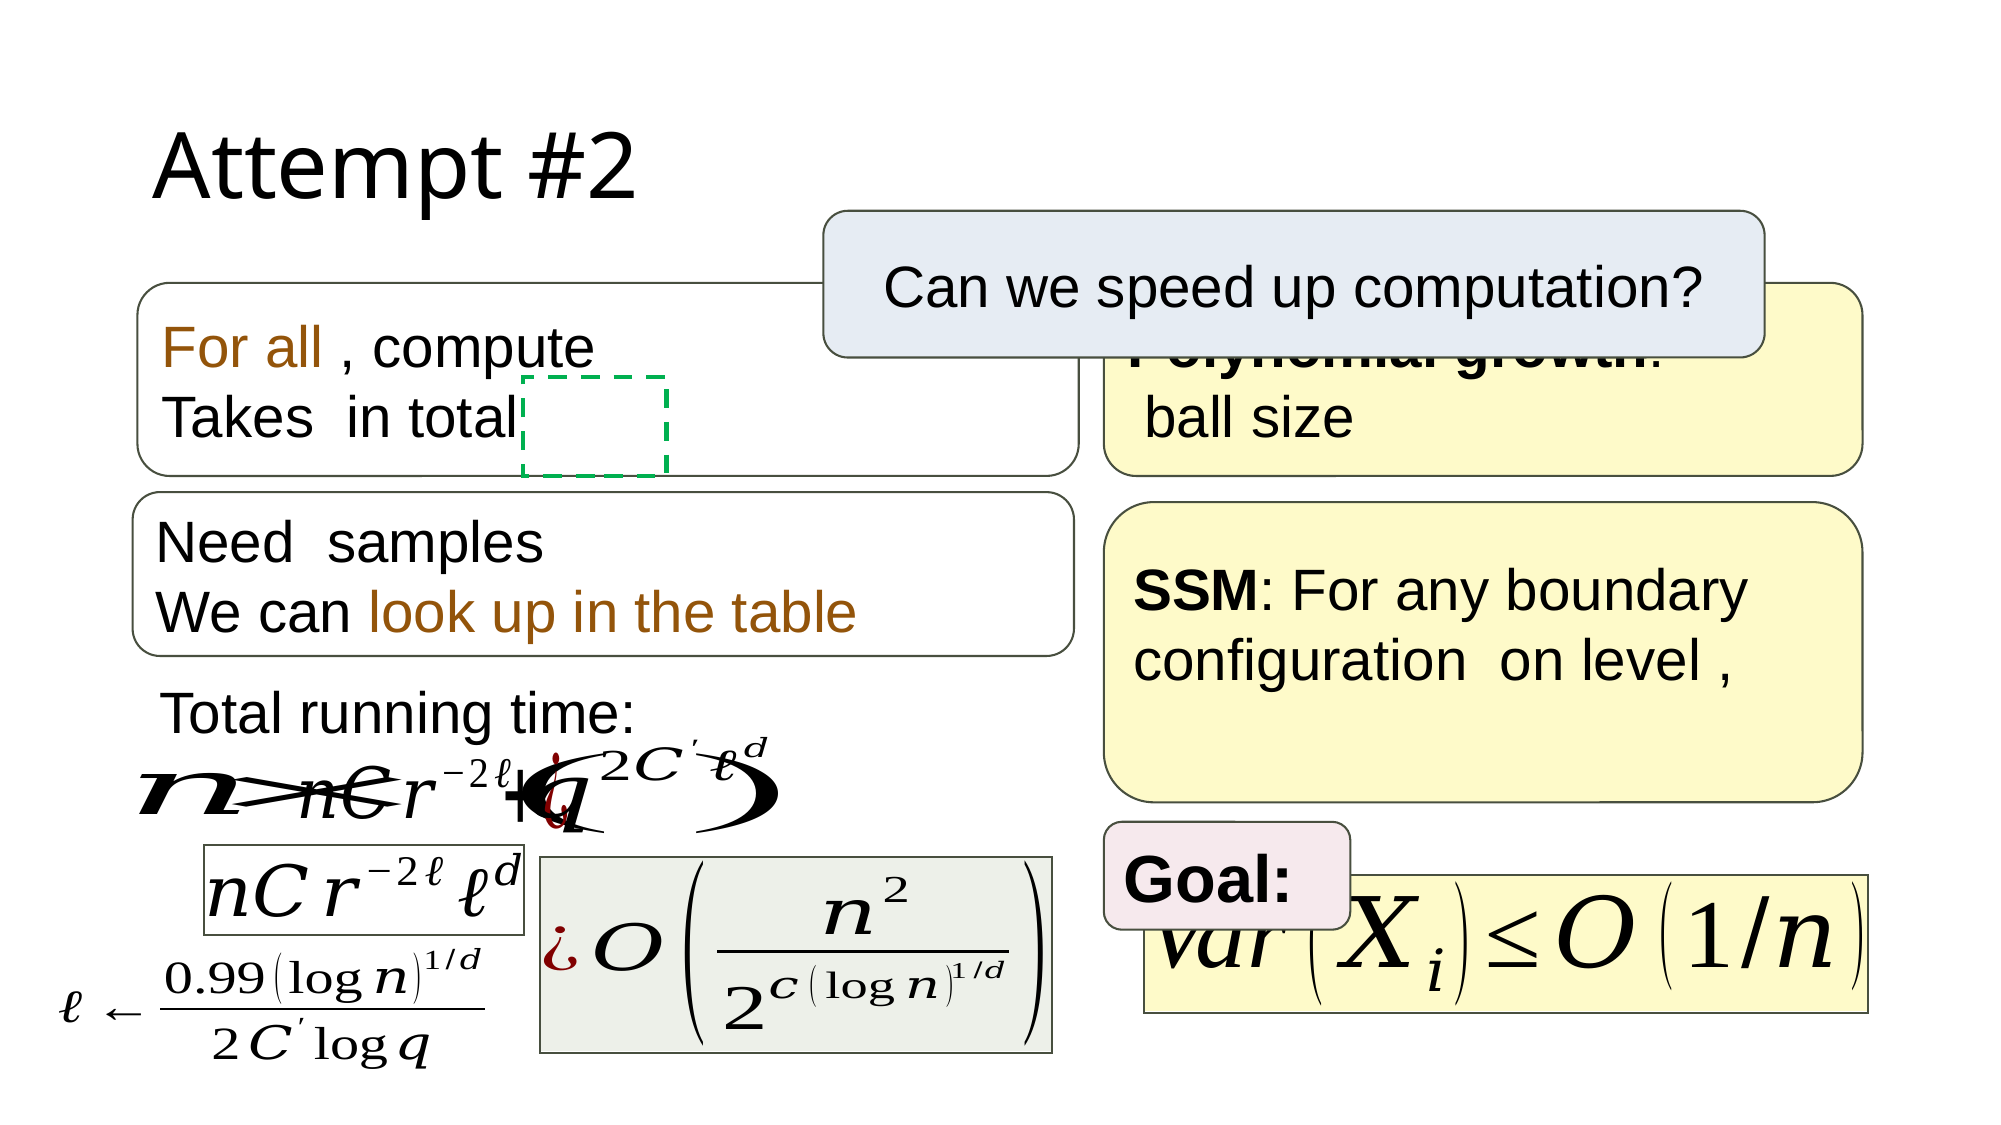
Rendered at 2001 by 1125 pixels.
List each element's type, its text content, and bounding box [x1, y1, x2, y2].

text_box Can we speed up computation? [822, 209, 1766, 359]
text_box Total running time: [145, 668, 667, 753]
title Attempt #2 [137, 59, 1863, 278]
text_box [522, 376, 668, 477]
text_box Goal: [1102, 820, 1352, 931]
